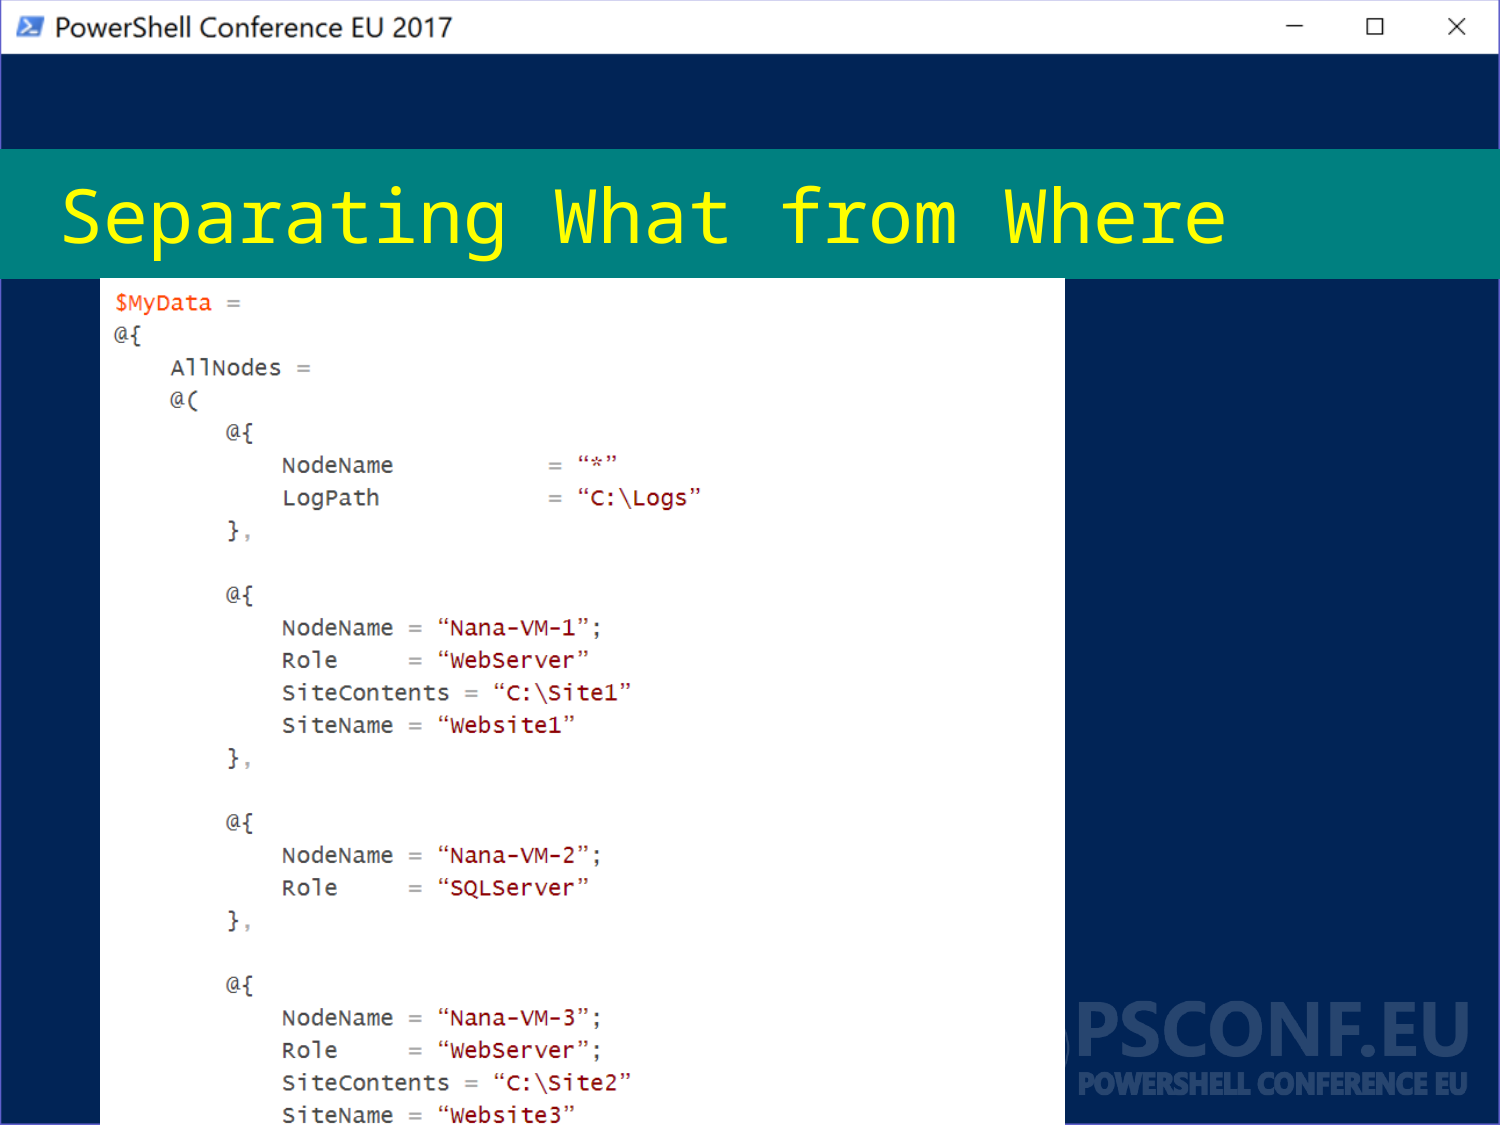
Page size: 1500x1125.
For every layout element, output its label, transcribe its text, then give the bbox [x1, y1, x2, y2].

title Separating What from Where [0, 149, 1500, 279]
picture [0, 0, 1500, 149]
picture [0, 278, 1500, 1125]
